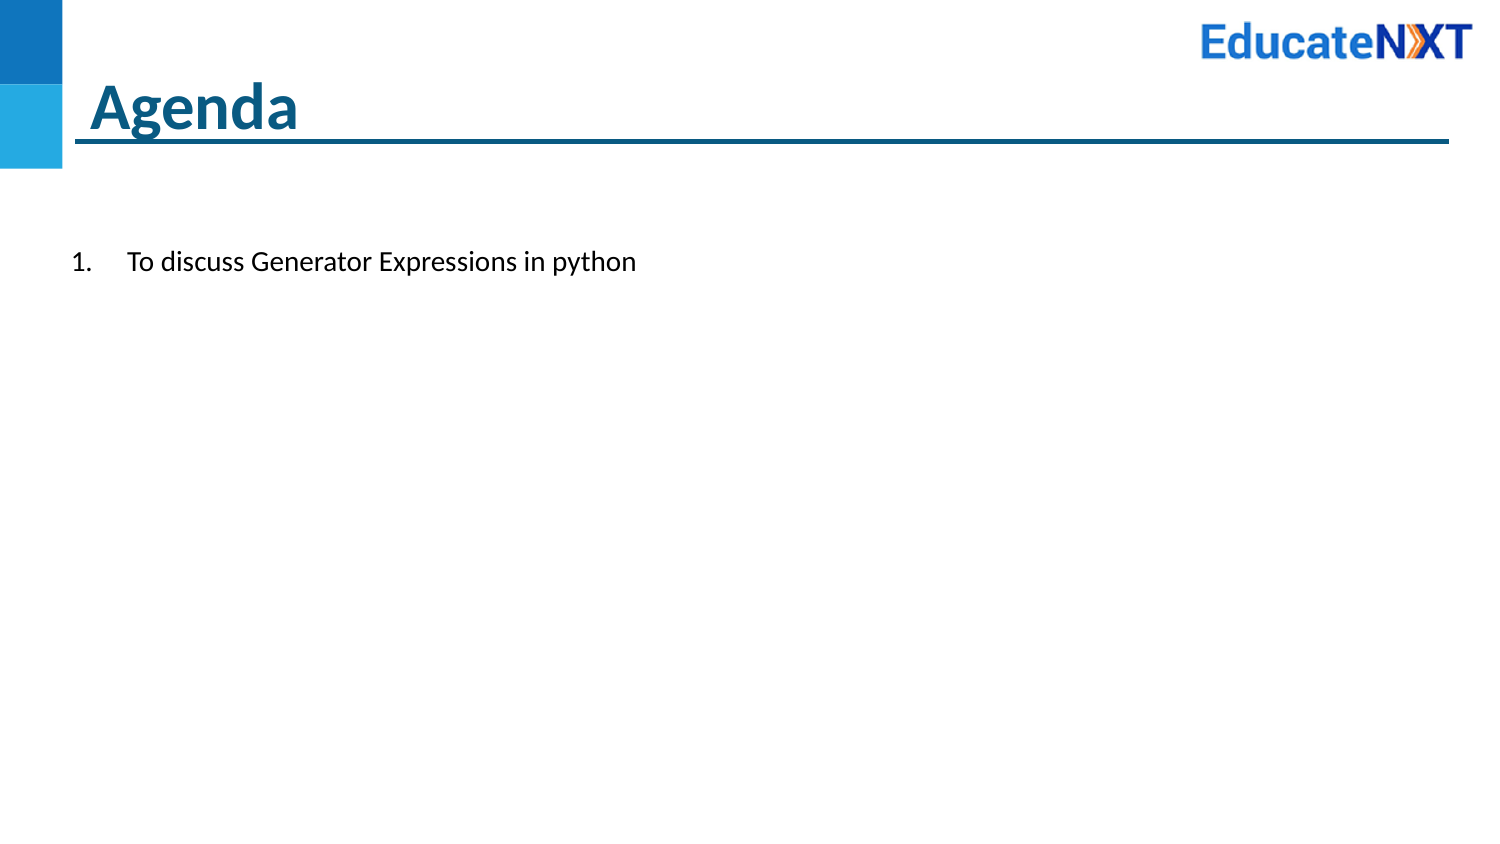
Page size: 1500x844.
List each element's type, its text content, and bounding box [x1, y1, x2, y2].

picture [1168, 0, 1500, 82]
title Agenda [75, 47, 1339, 142]
text_box To discuss Generator Expressions in python [56, 199, 1350, 285]
